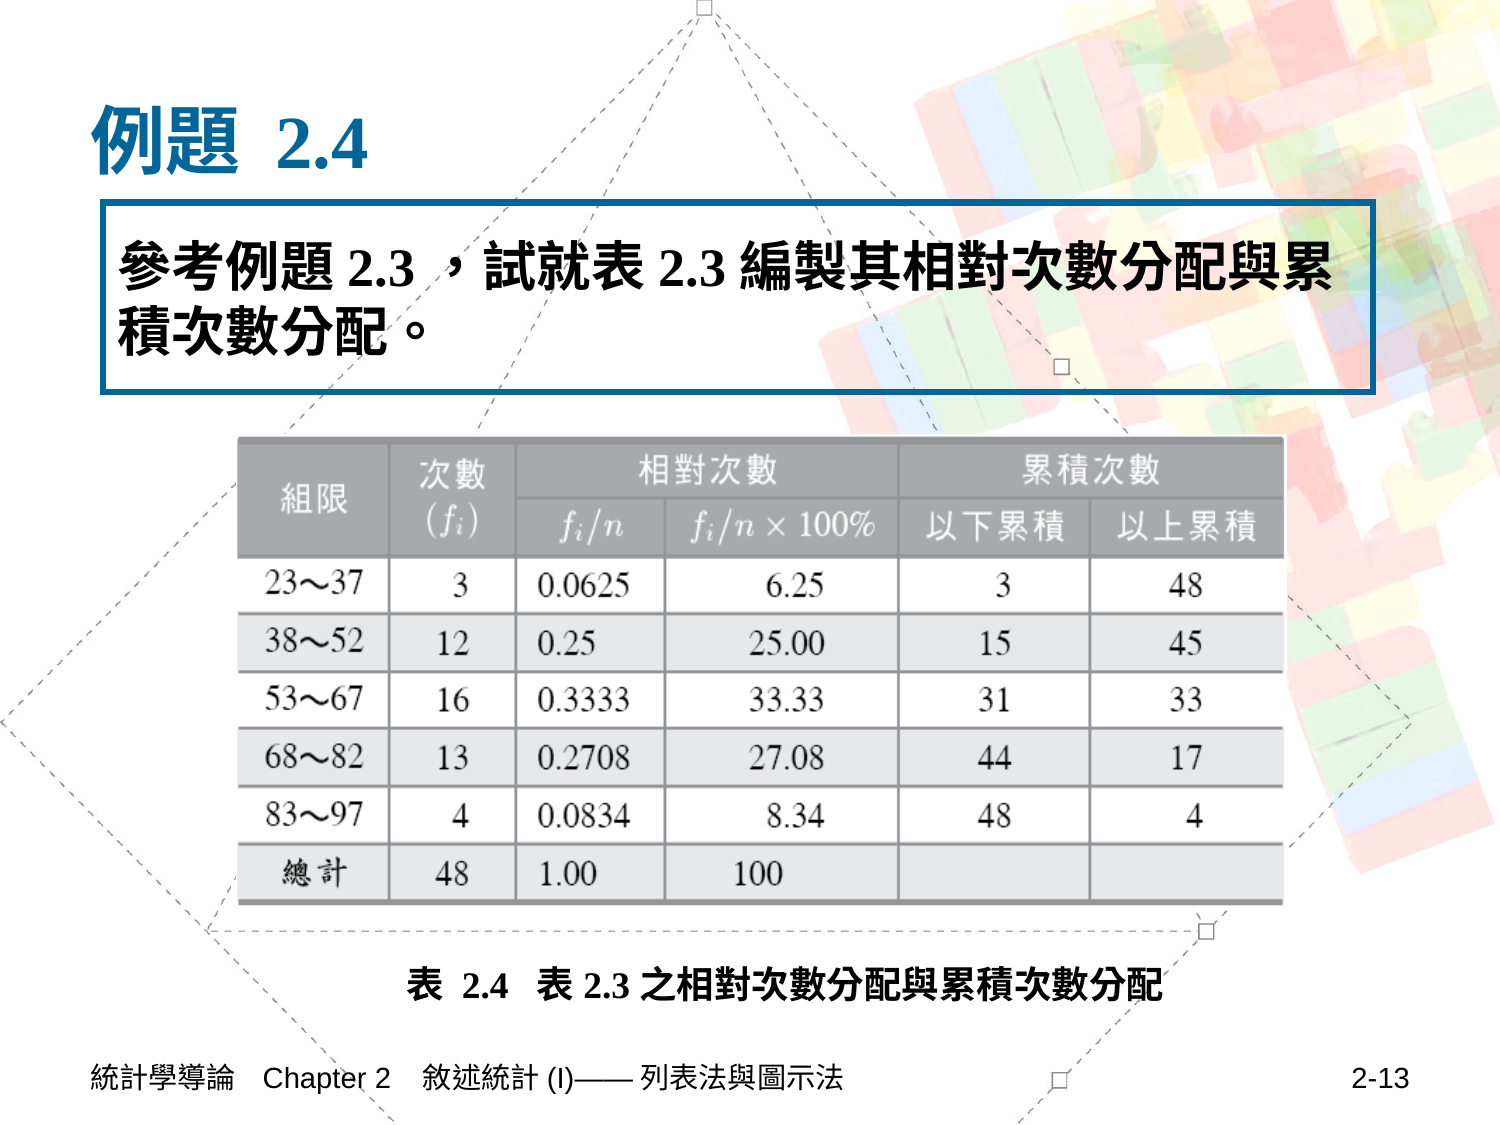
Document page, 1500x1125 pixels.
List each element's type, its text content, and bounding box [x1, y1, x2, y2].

slide_number 2-13 [1074, 1051, 1426, 1103]
title 例題 2.4 [74, 44, 1426, 233]
text_box 參考例題2.3，試就表2.3編製其相對次數分配與累積次數分配。 [102, 202, 1374, 393]
picture [0, 0, 1500, 1125]
slide_number 統計學導論 Chapter 2 敘述統計(I)——列表法與圖示法 [74, 1051, 976, 1103]
text_box 表 2.4 表2.3之相對次數分配與累積次數分配 [392, 953, 1179, 1013]
